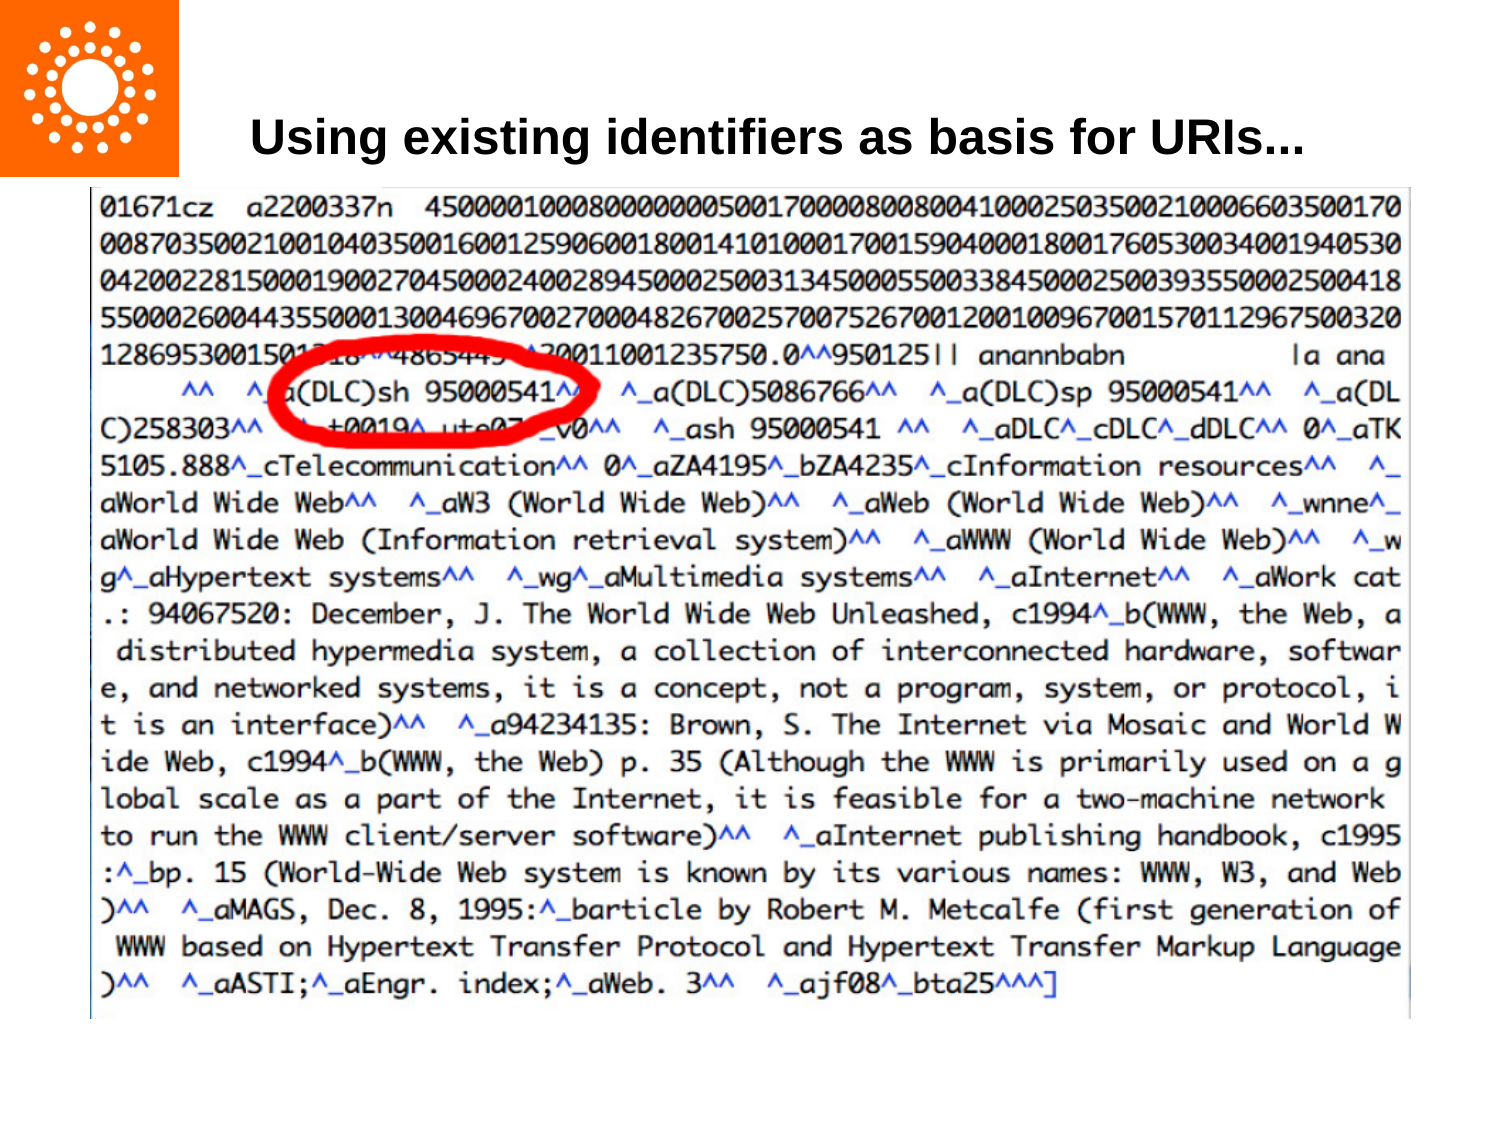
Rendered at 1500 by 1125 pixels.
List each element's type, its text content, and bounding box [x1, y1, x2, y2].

title Using existing identifiers as basis for URIs... [249, 44, 1425, 234]
picture [90, 187, 1411, 1019]
picture [0, 0, 179, 177]
